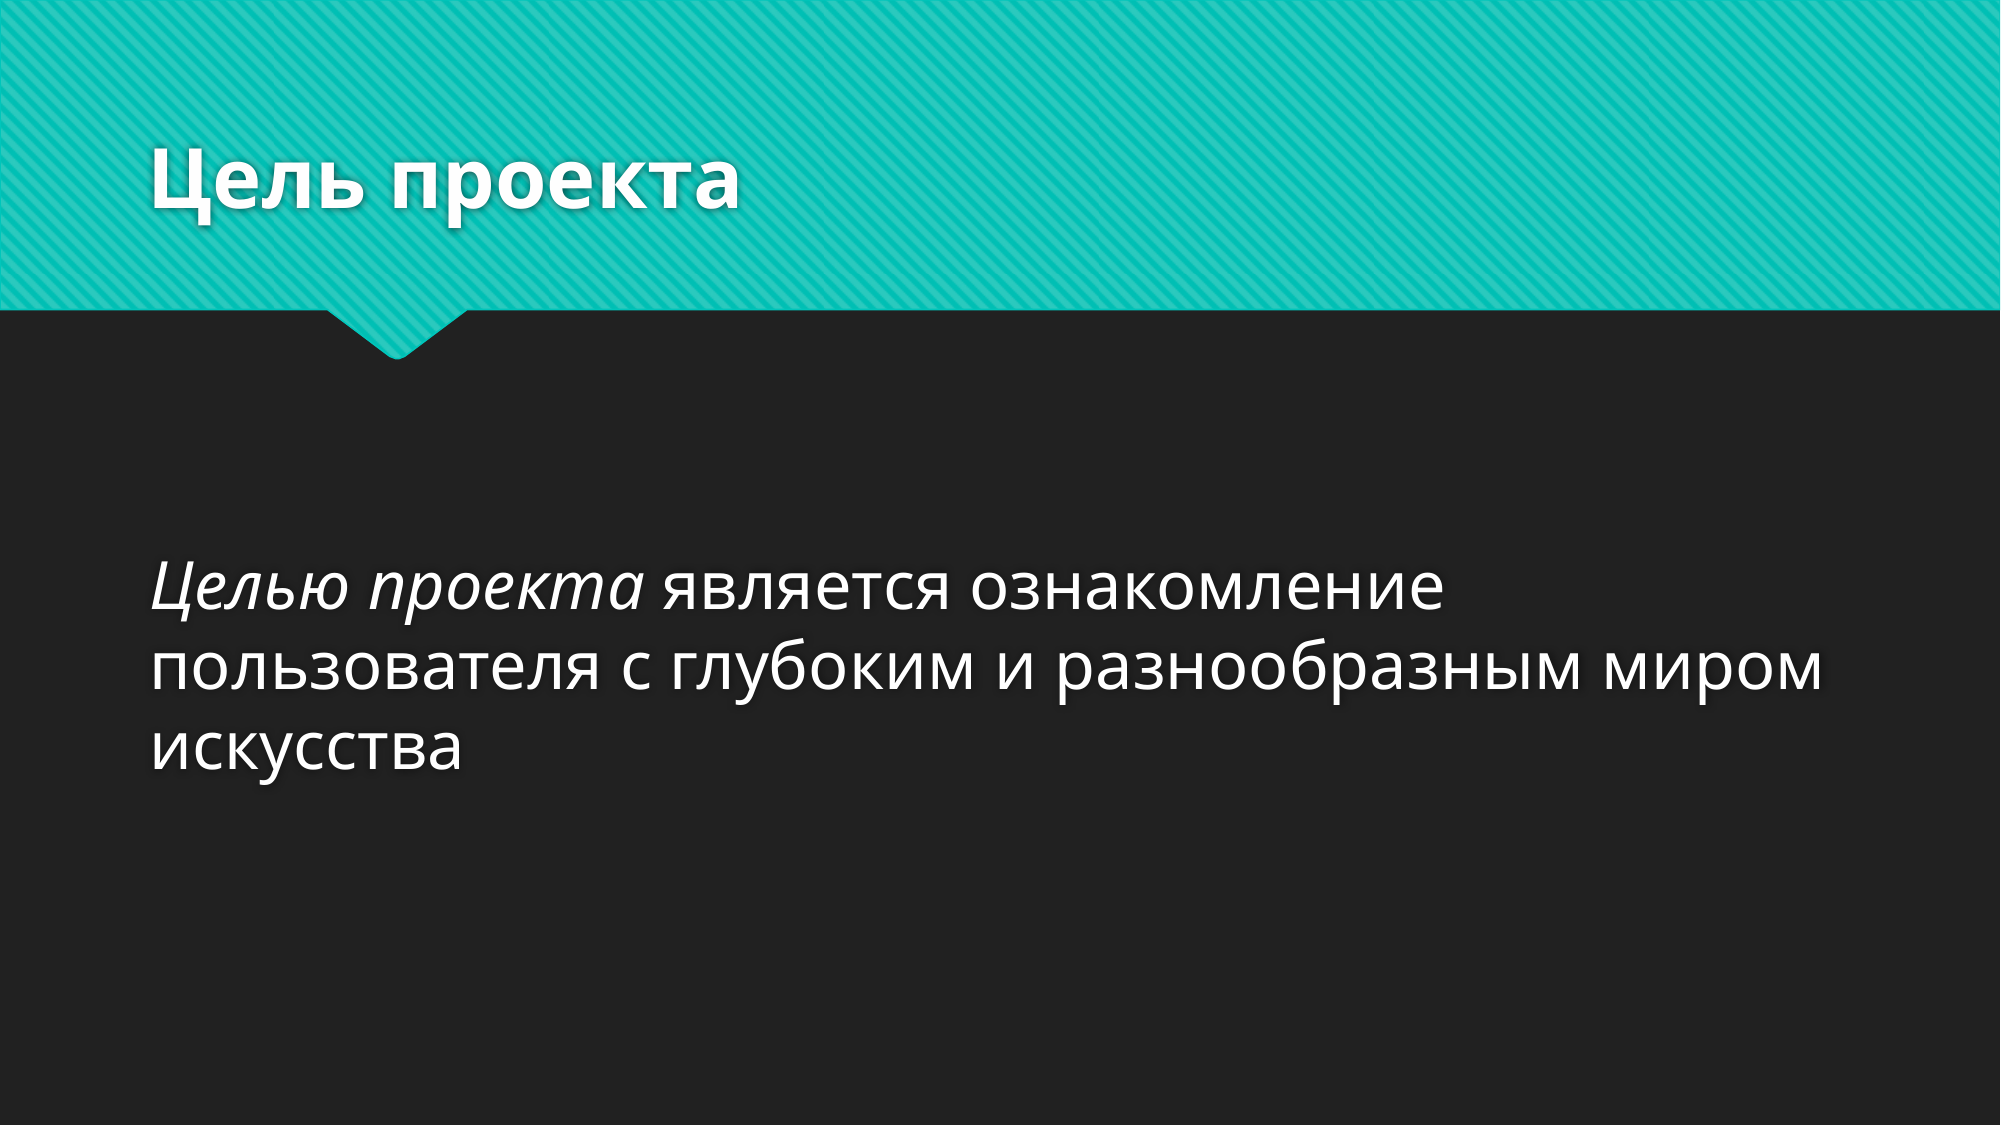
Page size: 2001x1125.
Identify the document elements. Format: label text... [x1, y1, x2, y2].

list Целью проекта является ознакомление пользователя с глубоким и разнообразным миром искусства [134, 364, 1866, 962]
title Цель проекта [132, 73, 1868, 233]
